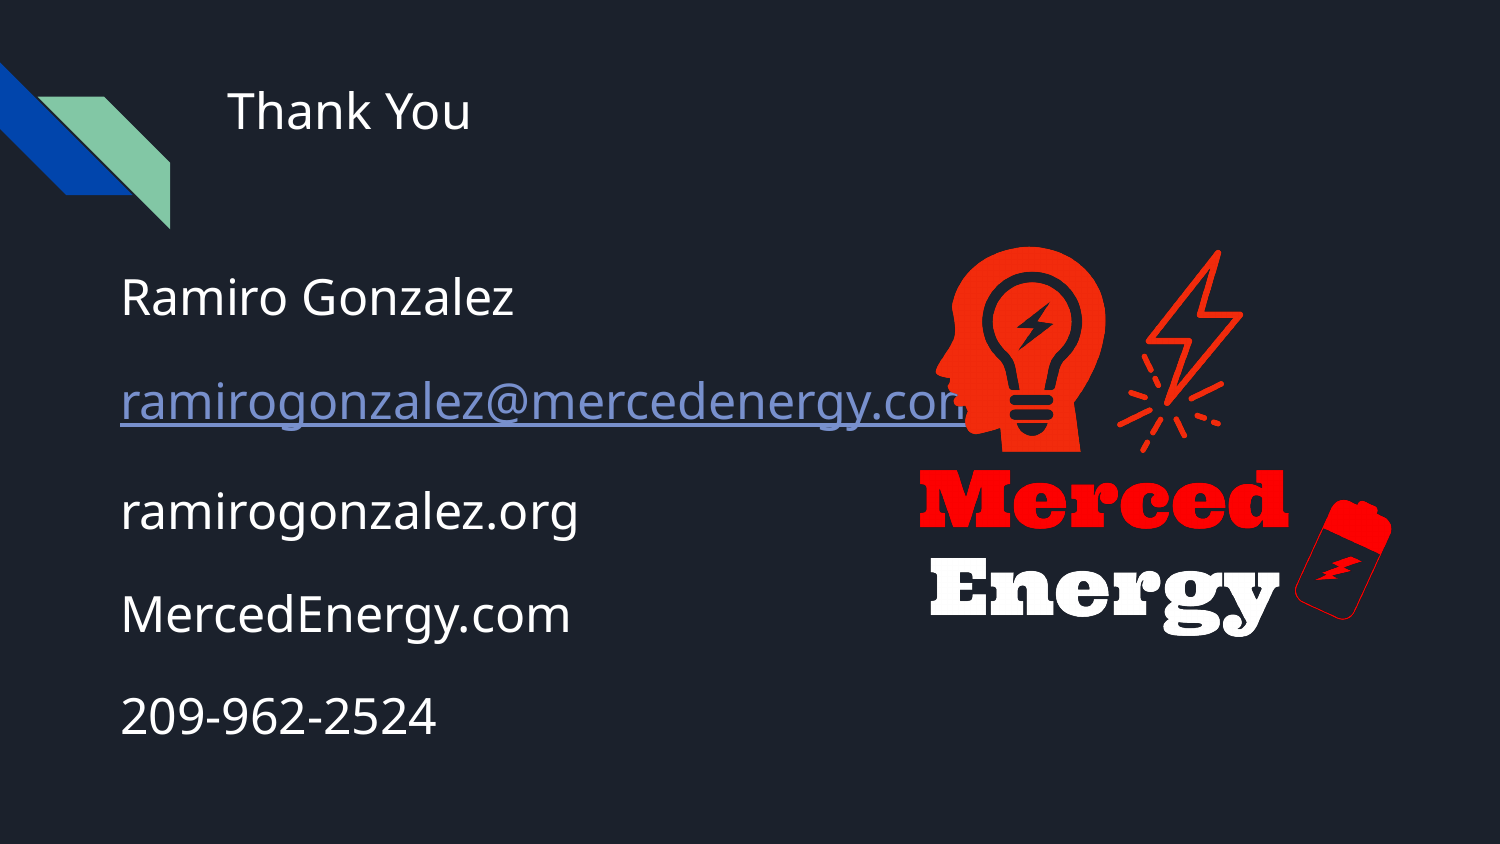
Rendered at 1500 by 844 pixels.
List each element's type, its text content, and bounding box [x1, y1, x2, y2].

title Thank You [212, 64, 1368, 215]
list Ramiro Gonzalez ramirogonzalez@mercedenergy.com ramirogonzalez.org MercedEnergy.com 209-962-2524 [105, 241, 1260, 720]
picture [777, 214, 1431, 650]
